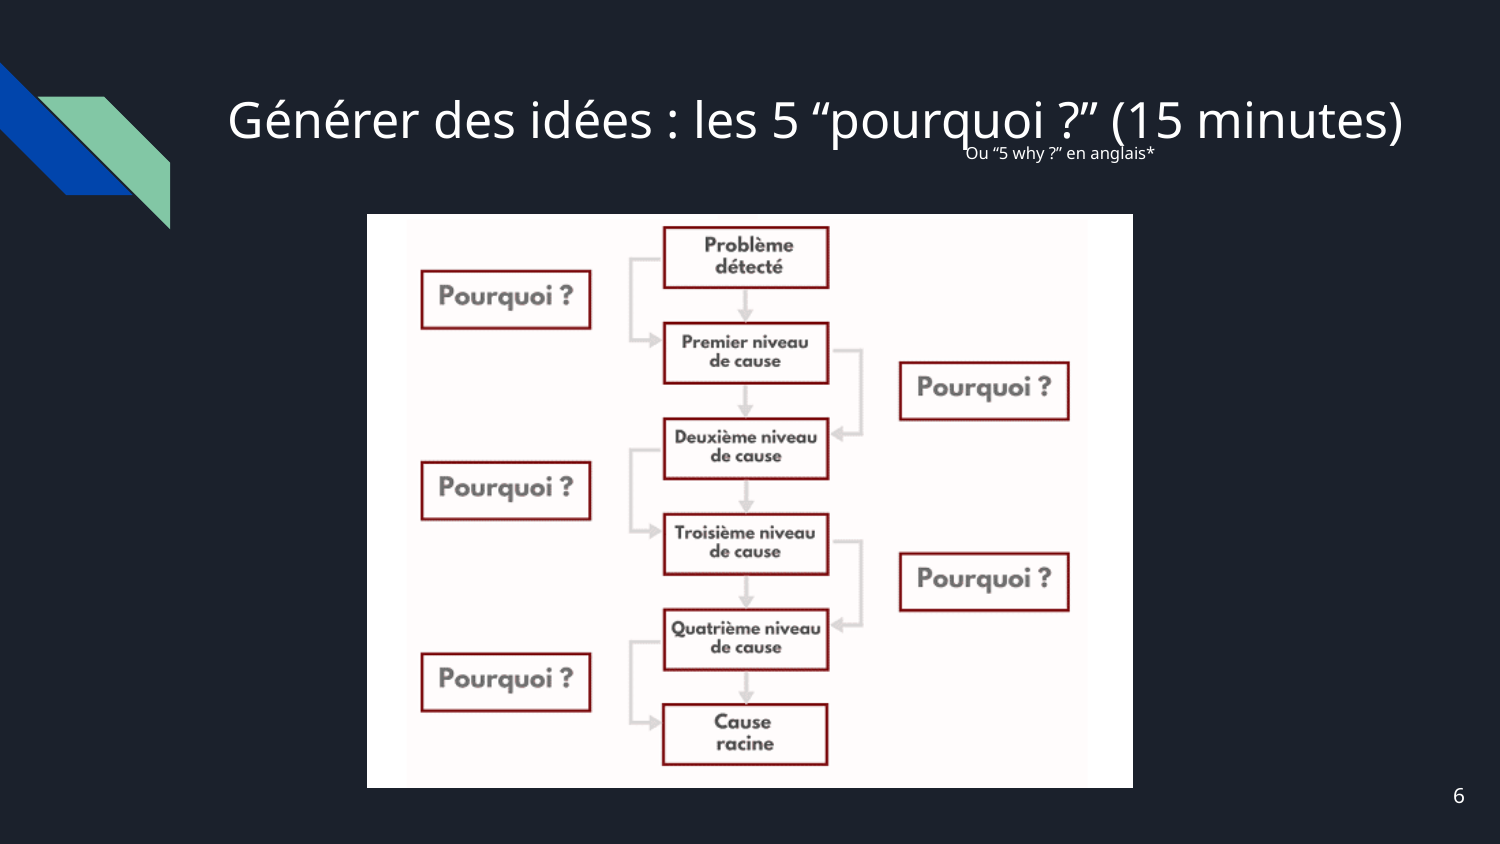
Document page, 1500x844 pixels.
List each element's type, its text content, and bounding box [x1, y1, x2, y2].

text_box Ou “5 why ?” en anglais* [950, 132, 1500, 173]
slide_number 6 [1389, 764, 1480, 830]
picture [366, 214, 1134, 788]
title Générer des idées : les 5 “pourquoi ?” (15 minutes) [212, 64, 1420, 215]
